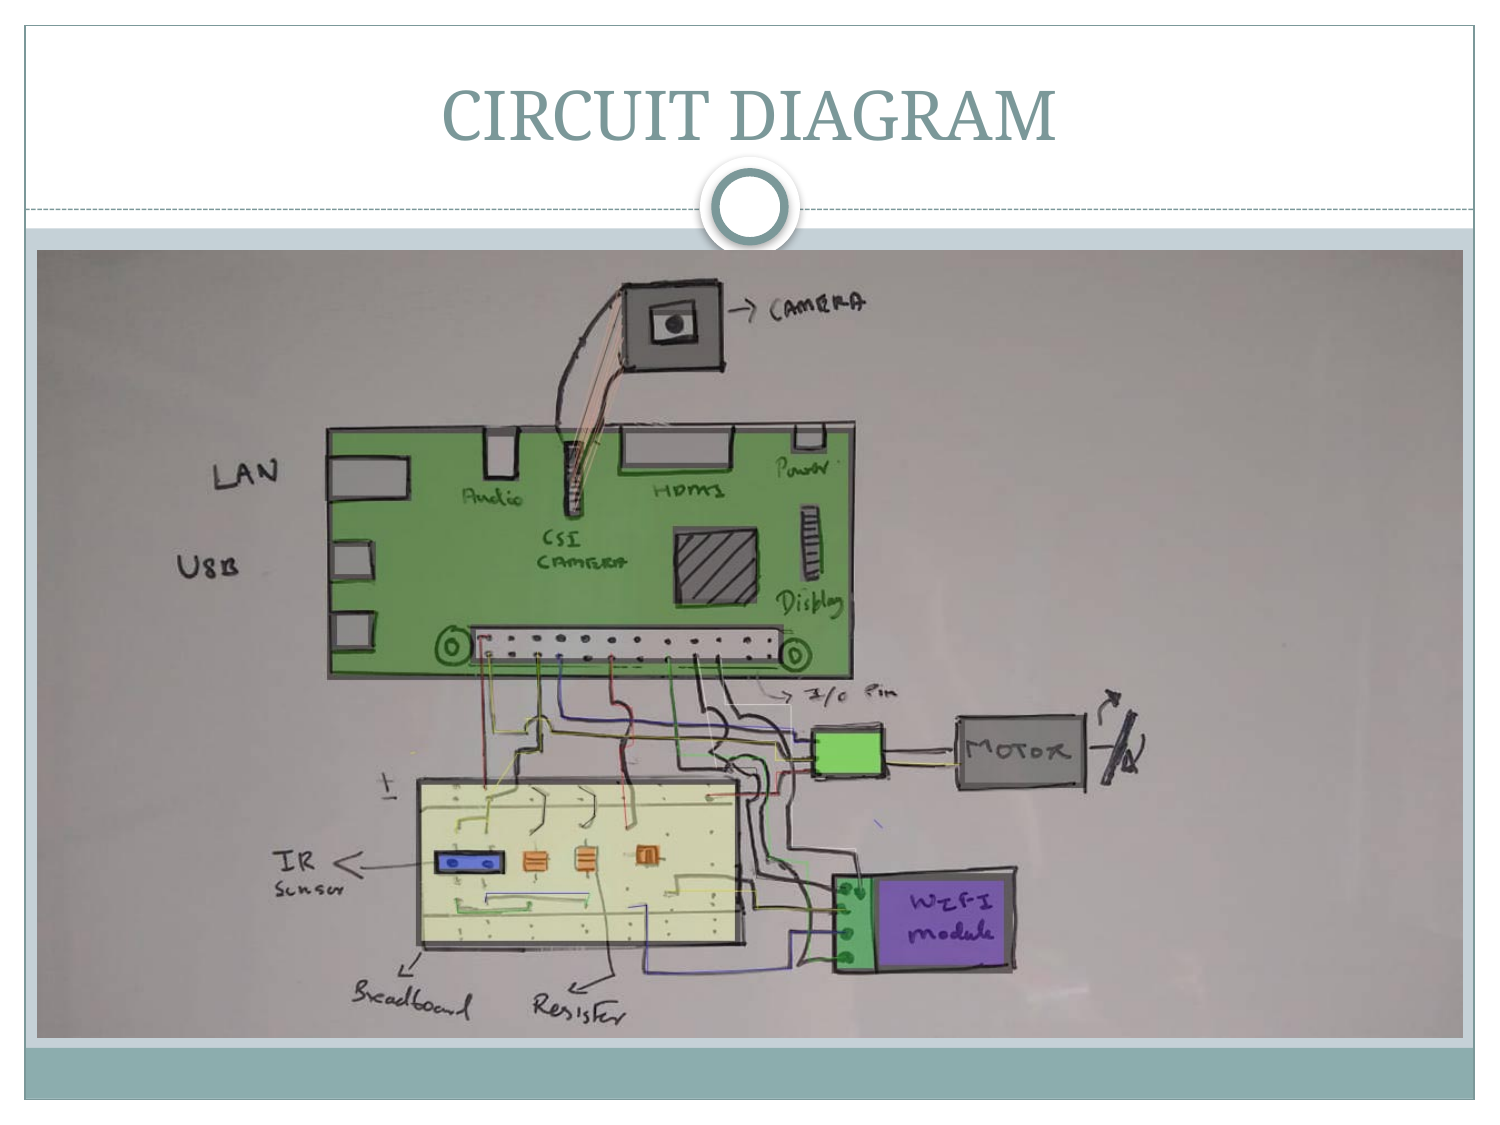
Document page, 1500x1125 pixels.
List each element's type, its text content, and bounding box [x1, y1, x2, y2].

title CIRCUIT DIAGRAM [49, 37, 1450, 162]
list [37, 250, 1463, 1038]
